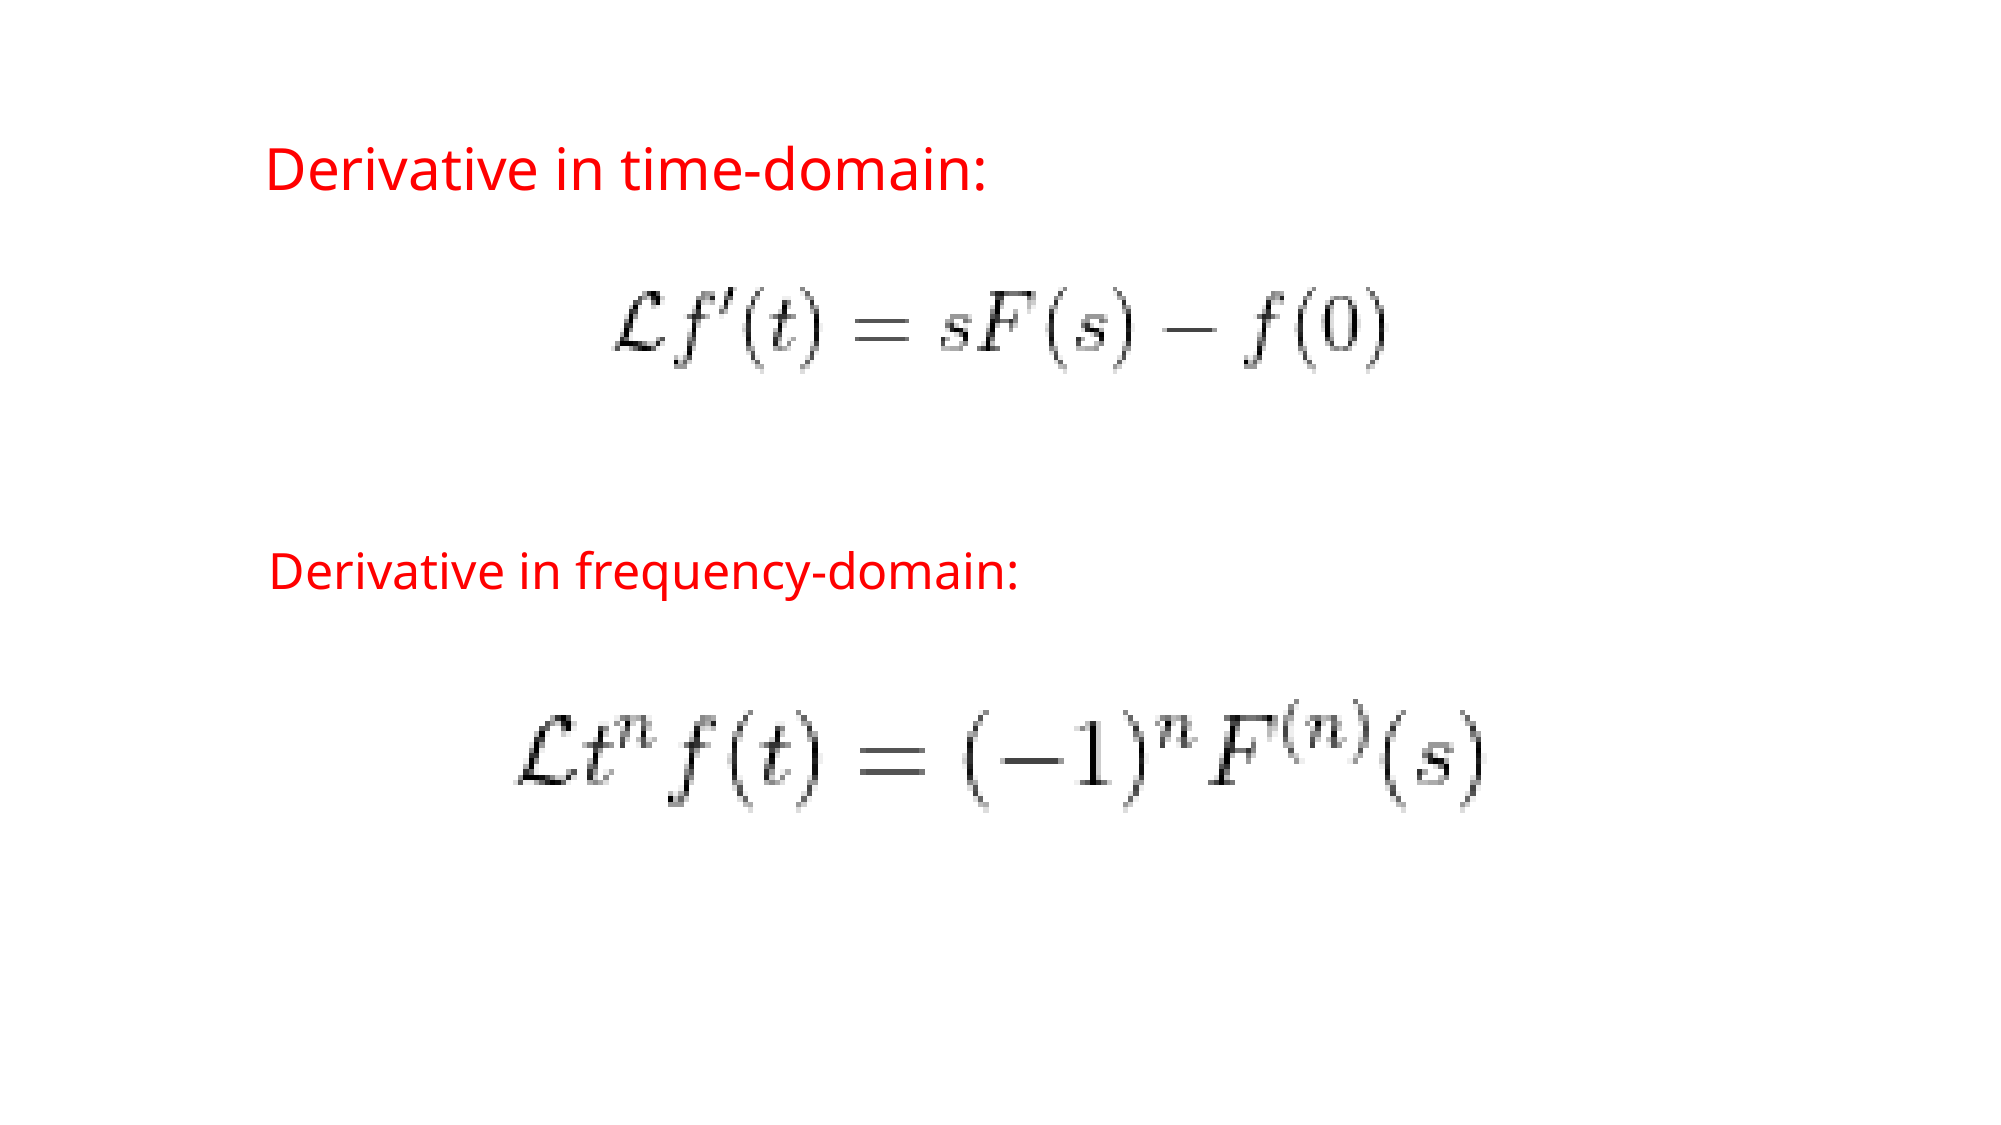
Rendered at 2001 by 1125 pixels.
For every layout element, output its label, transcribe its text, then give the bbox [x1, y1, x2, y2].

picture [513, 694, 1487, 813]
text_box Derivative in frequency-domain: [254, 532, 1255, 607]
picture [611, 287, 1389, 374]
text_box Derivative in time-domain: [249, 125, 1251, 210]
